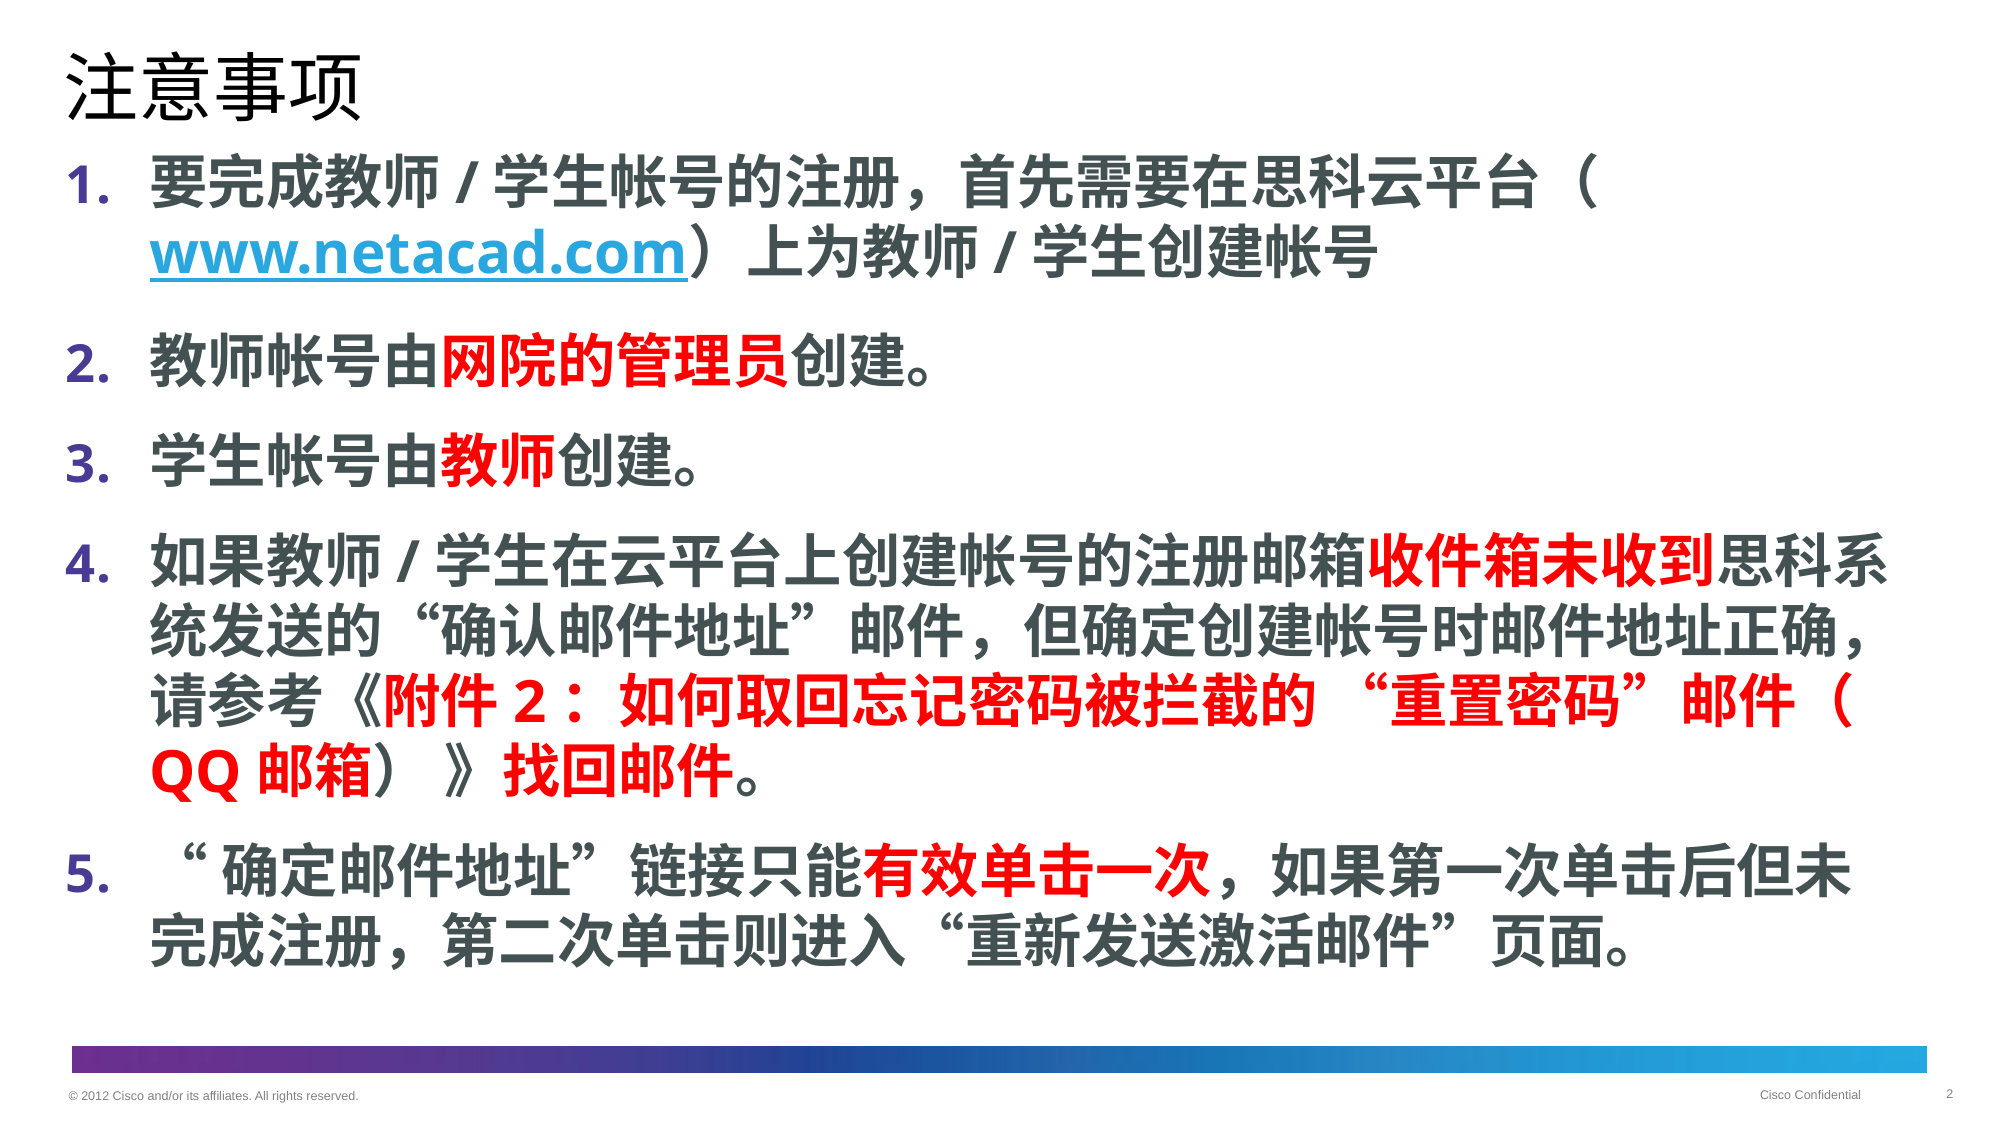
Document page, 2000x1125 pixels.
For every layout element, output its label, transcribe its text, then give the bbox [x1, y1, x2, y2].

picture [72, 1046, 1927, 1073]
list 要完成教师/学生帐号的注册，首先需要在思科云平台（www.netacad.com）上为教师/学生创建帐号 教师帐号由网院的管理员创建。 学生帐号由教师创建。 如果教师/学生在云平台上创建帐号的注册邮箱收件箱未收到思科系统发送的“确认邮件地址”邮件，但确定创建帐号时邮件地址正确，请参考《附件2：如何取回忘记密码被拦截的 “重置密码”邮件（ QQ邮箱） 》找回邮件。 “确定邮件地址”链接只能有效单击一次，如果第一次单击后但未完成注册，第二次单击则进入“重新发送激活邮件”页面。 [50, 137, 1926, 1030]
title 注意事项 [50, 0, 1929, 138]
